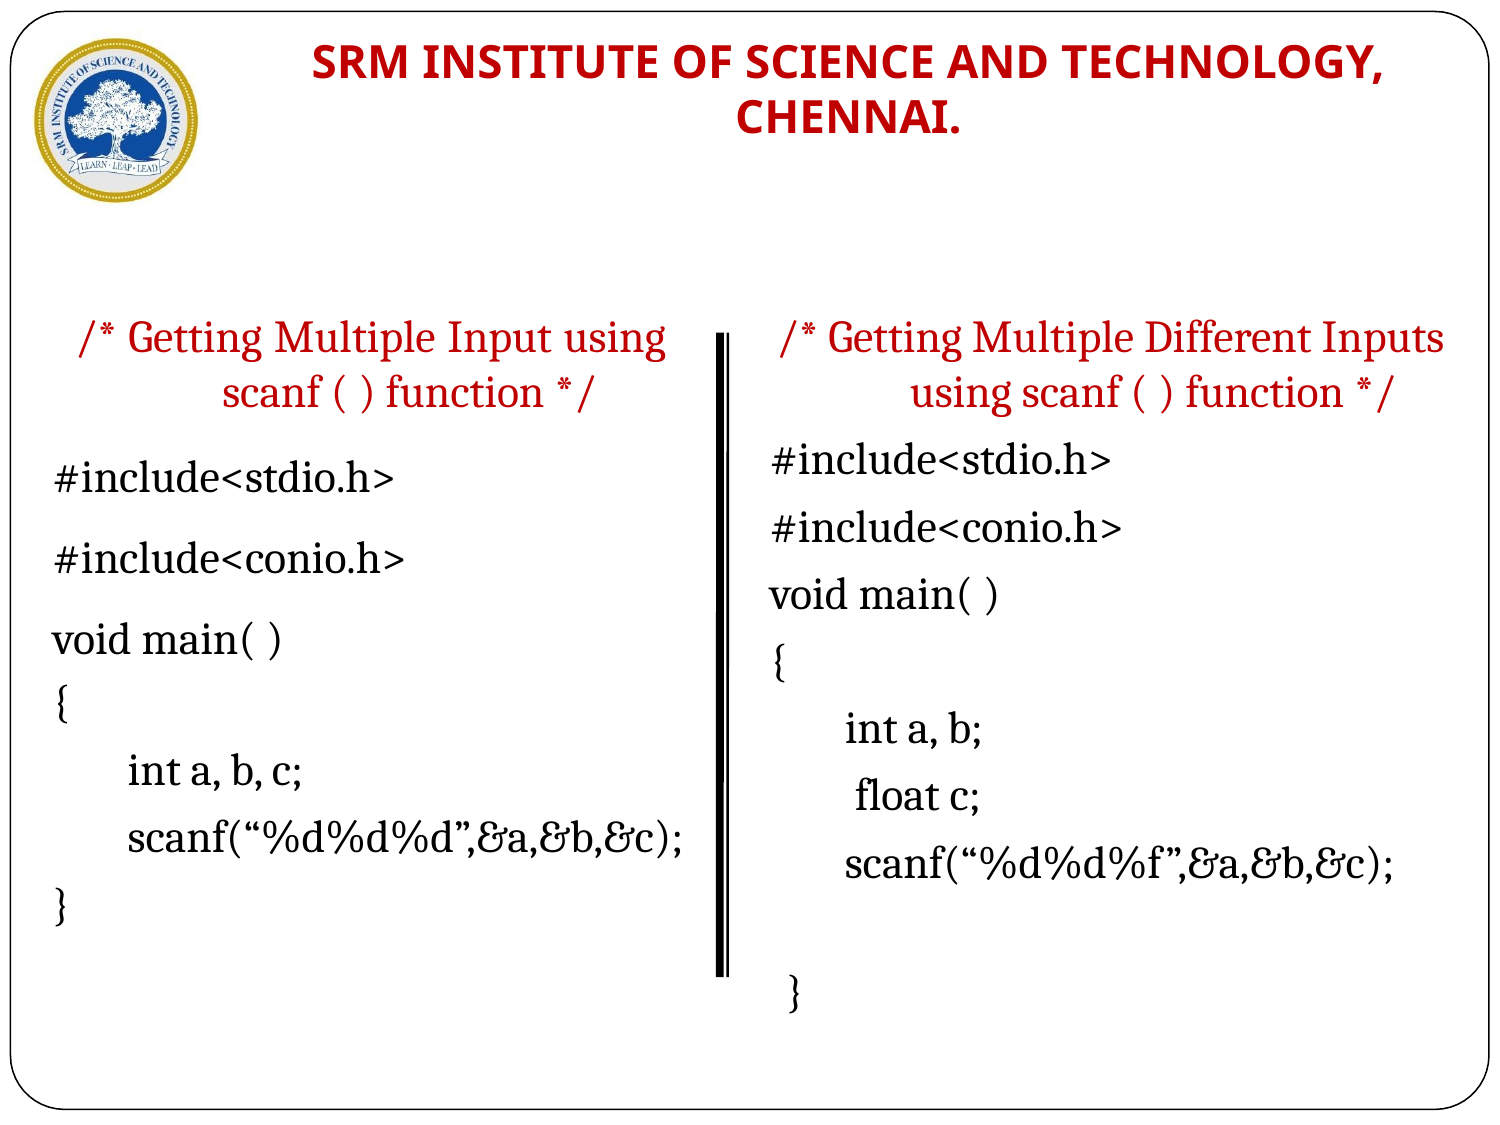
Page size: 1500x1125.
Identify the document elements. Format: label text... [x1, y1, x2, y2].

text_box [726, 332, 730, 978]
text_box /* Getting Multiple Input using scanf ( ) function */ #include<stdio.h> #include<conio.h> void main( ) { int a, b, c; scanf(“%d%d%d”,&a,&b,&c); } [50, 305, 698, 930]
text_box /* Getting Multiple Different Inputs using scanf ( ) function */ #include<stdio.h> #include<conio.h> void main( ) { int a, b; float c; scanf(“%d%d%f”,&a,&b,&c); [767, 305, 1469, 888]
text_box [715, 332, 724, 978]
picture [31, 30, 204, 207]
text_box } [784, 960, 841, 1018]
title SRM INSTITUTE OF SCIENCE AND TECHNOLOGY, CHENNAI. [202, 30, 1468, 221]
